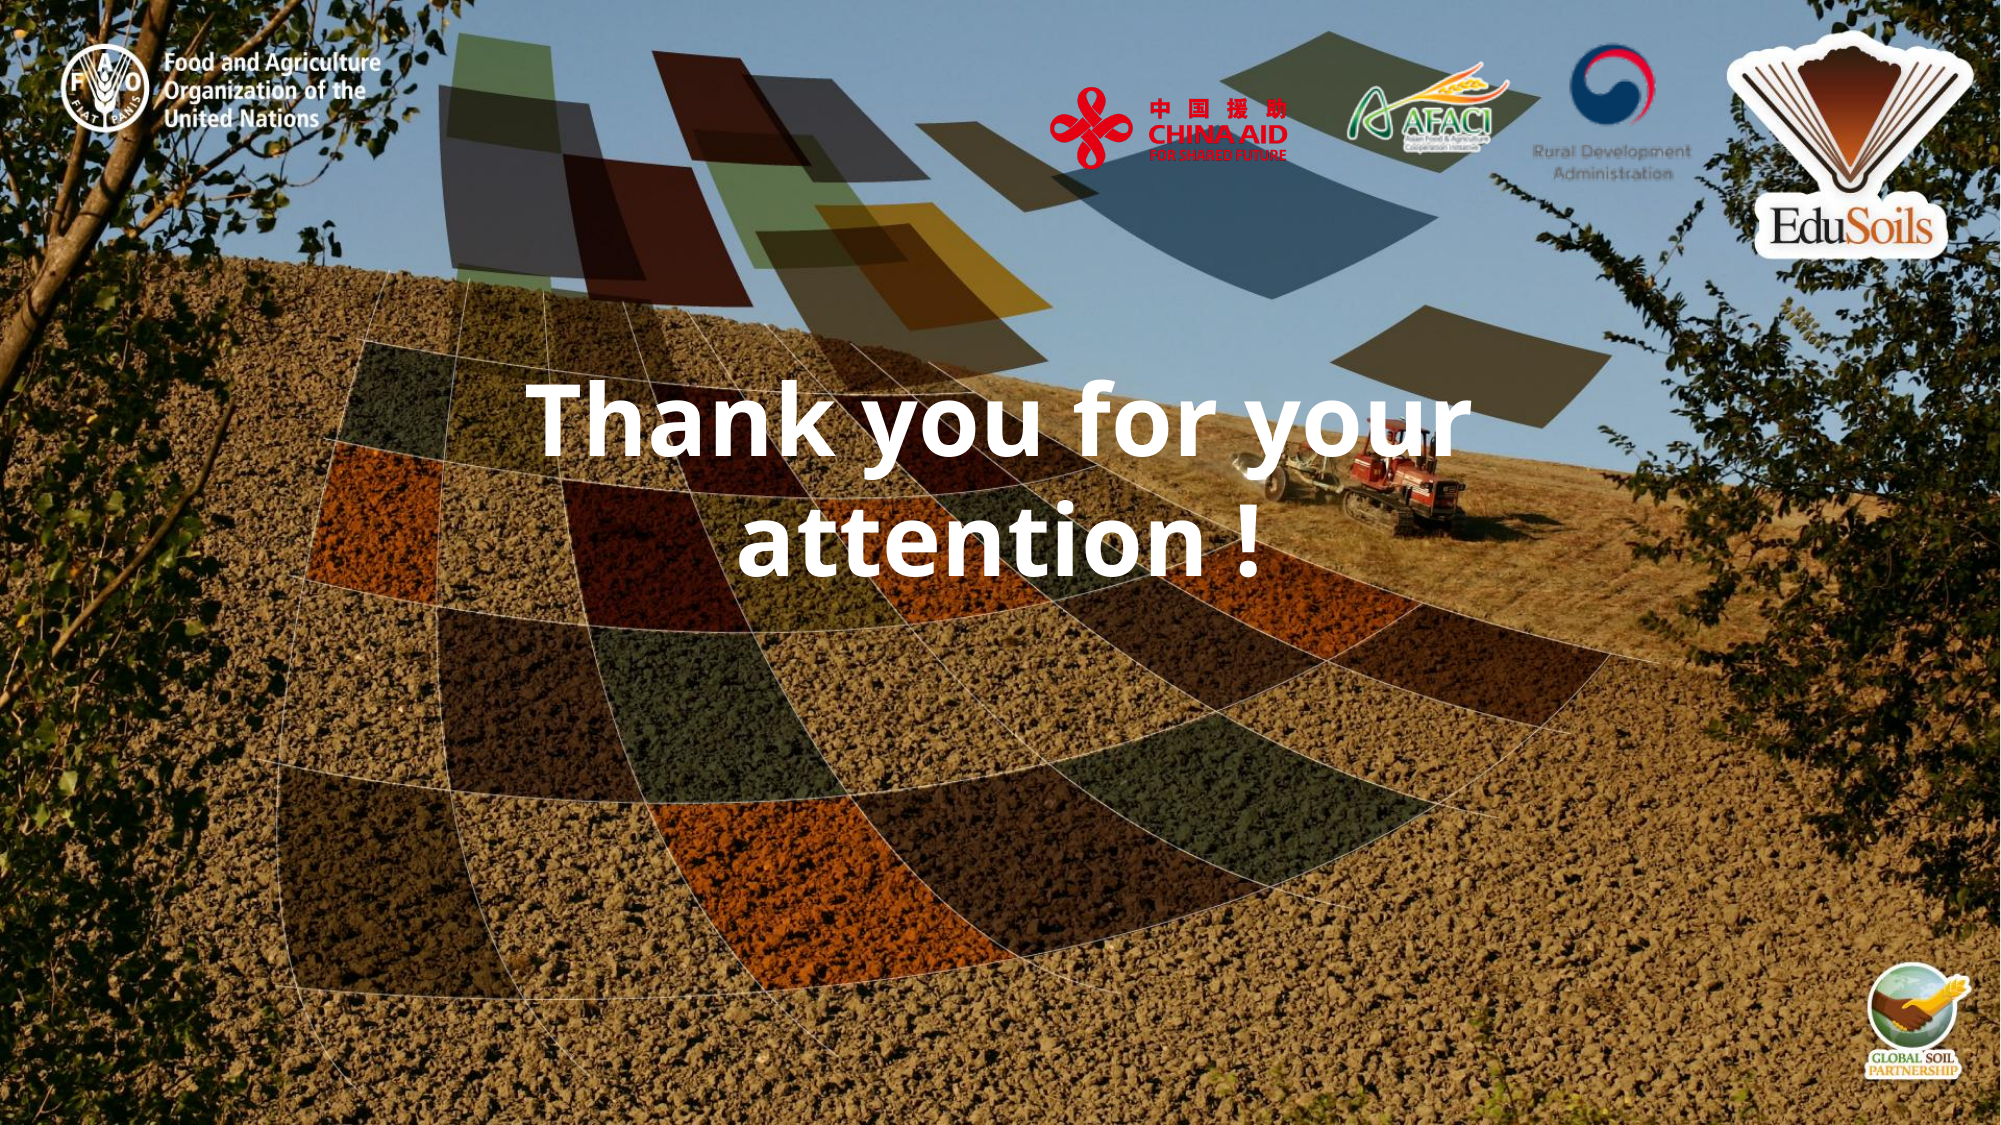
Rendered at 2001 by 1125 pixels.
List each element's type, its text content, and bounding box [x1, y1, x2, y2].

title Thank you for your attention ! [301, 162, 1699, 612]
picture [0, 0, 2001, 1125]
